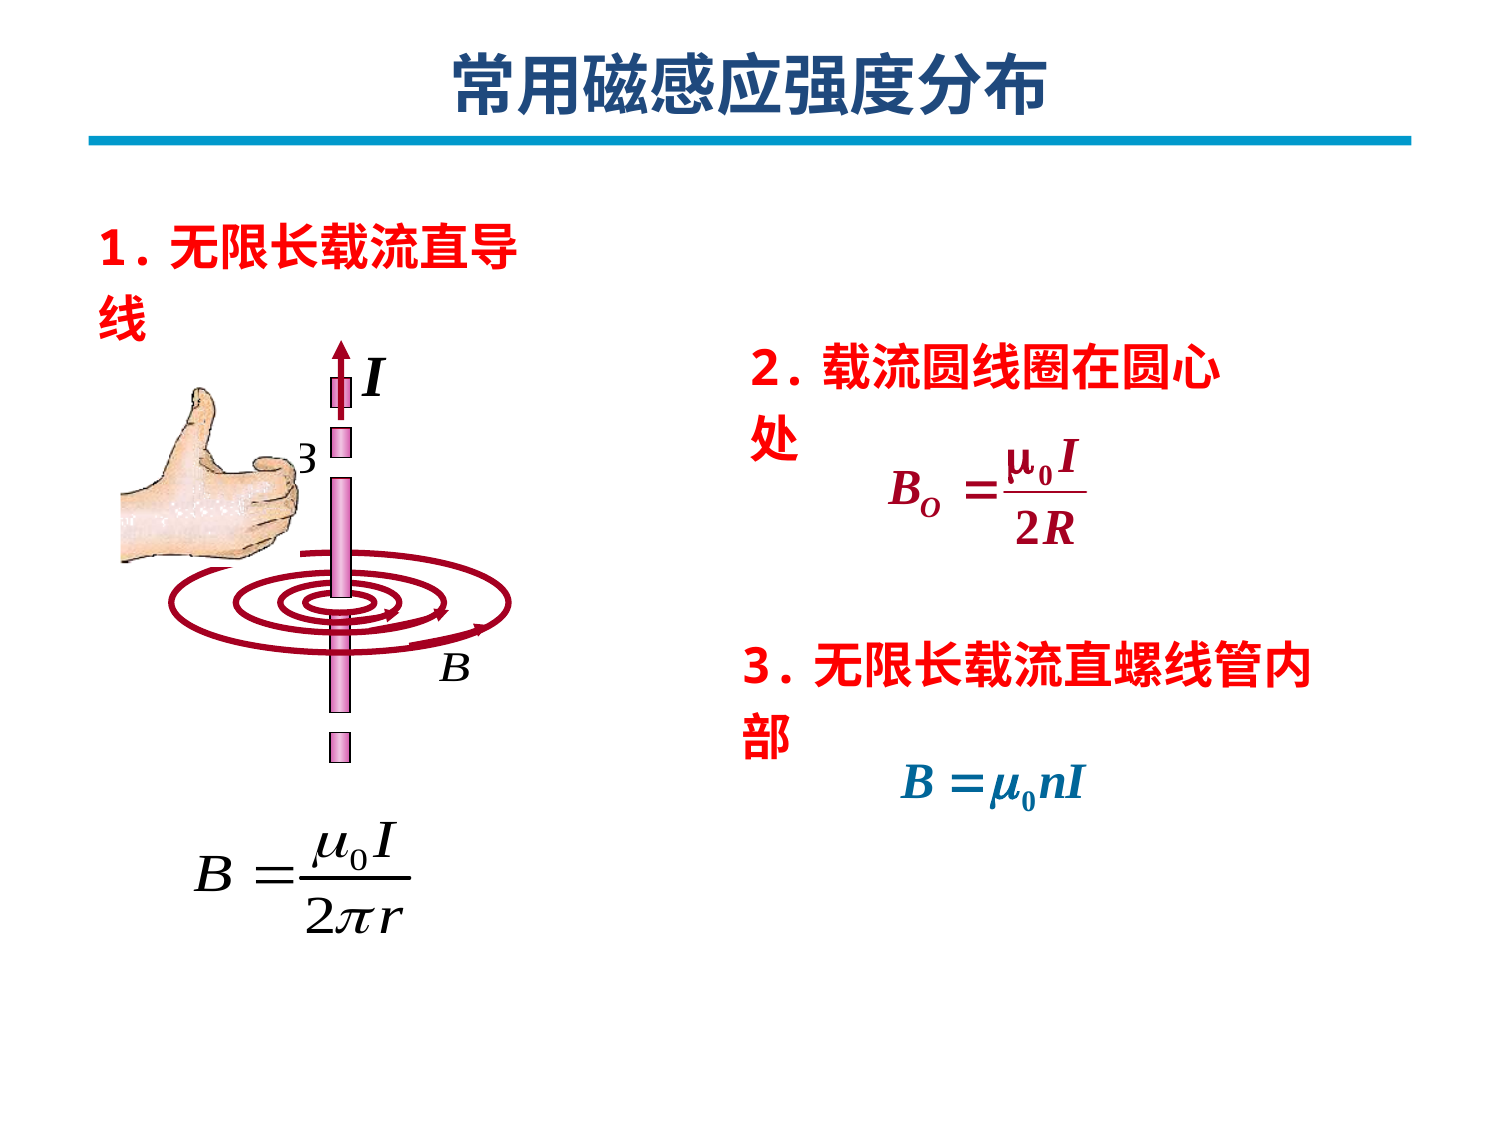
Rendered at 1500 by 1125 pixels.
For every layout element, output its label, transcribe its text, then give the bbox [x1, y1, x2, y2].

text_box 1.无限长载流直导线 [83, 196, 573, 355]
text_box 3.无限长载流直螺线管内部 [726, 614, 1365, 773]
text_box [891, 747, 1101, 823]
text_box 2.载流圆线圈在圆心处 [734, 316, 1282, 475]
text_box 常用磁感应强度分布 [378, 35, 1122, 130]
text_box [878, 420, 1096, 555]
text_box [181, 806, 425, 946]
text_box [111, 329, 509, 763]
